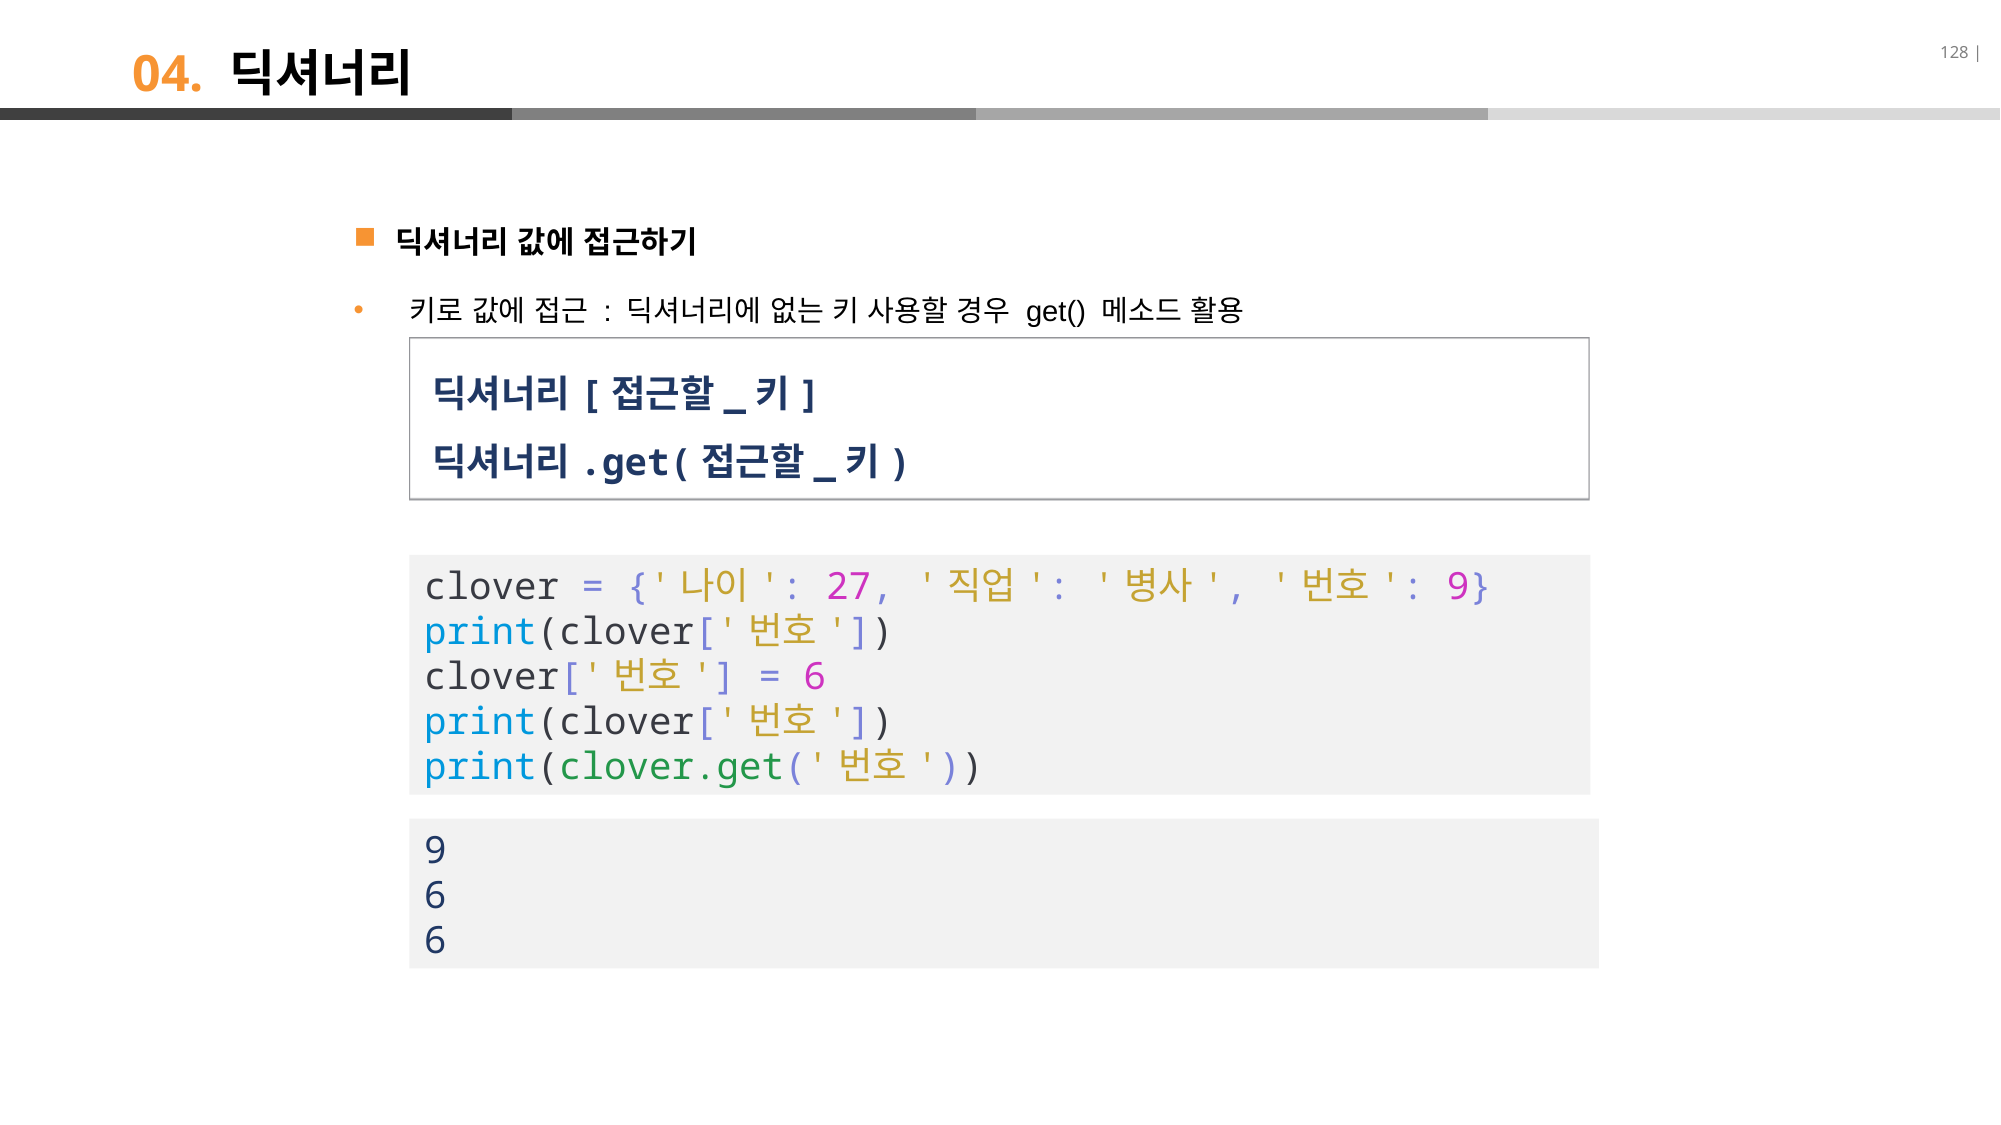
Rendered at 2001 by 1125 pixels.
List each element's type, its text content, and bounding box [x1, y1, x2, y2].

picture [409, 337, 1591, 505]
text_box 키로 값에 접근 : 딕셔너리에 없는 키 사용할 경우 get() 메소드 활용 [338, 267, 1615, 338]
slide_number 128 | [1839, 14, 1998, 92]
text_box clover = {'나이': 27, '직업': '병사', '번호': 9} print(clover['번호']) clover['번호'] = 6 print(clover['번호']) print(clover.get('번호')) [409, 554, 1591, 795]
text_box 9 6 6 [409, 818, 1599, 969]
list 딕셔너리 값에 접근하기 [338, 196, 1686, 268]
title 04. 딕셔너리 [117, 30, 1712, 121]
